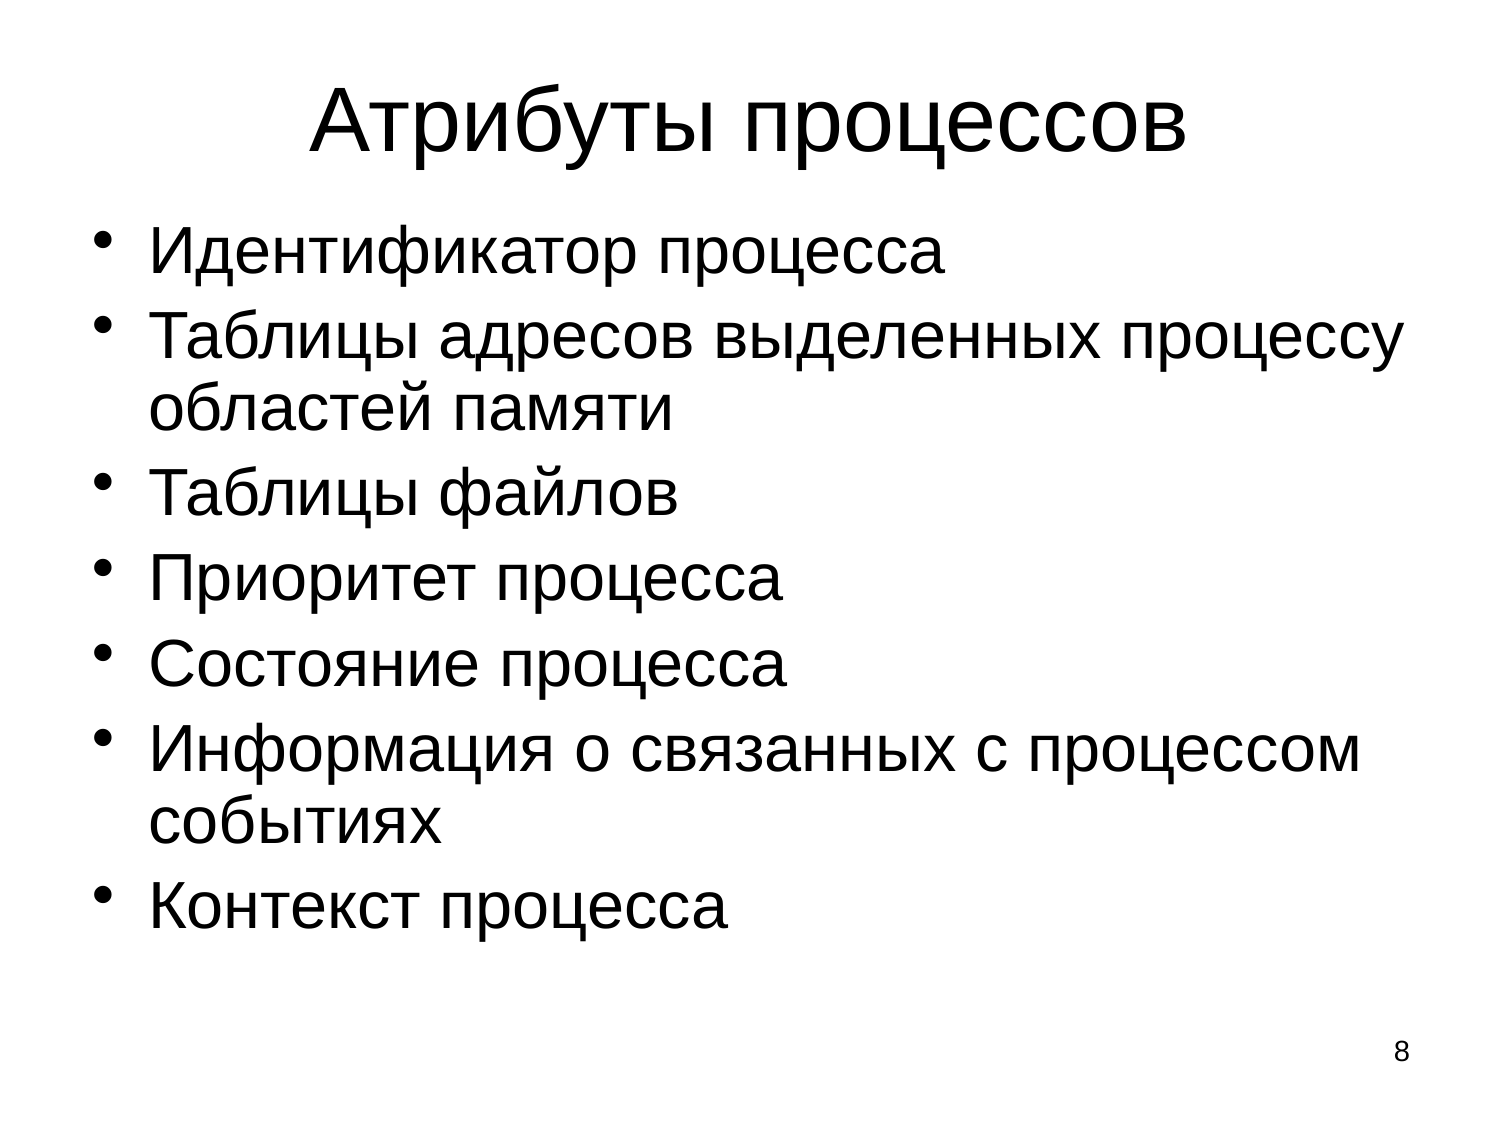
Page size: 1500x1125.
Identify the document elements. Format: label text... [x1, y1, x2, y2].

title Атрибуты процессов [74, 44, 1426, 185]
slide_number 8 [1074, 1024, 1426, 1103]
list Идентификатор процесса Таблицы адресов выделенных процессу областей памяти Таблицы файлов Приоритет процесса Состояние процесса Информация о связанных с процессом событиях Контекст процесса [76, 207, 1428, 1024]
